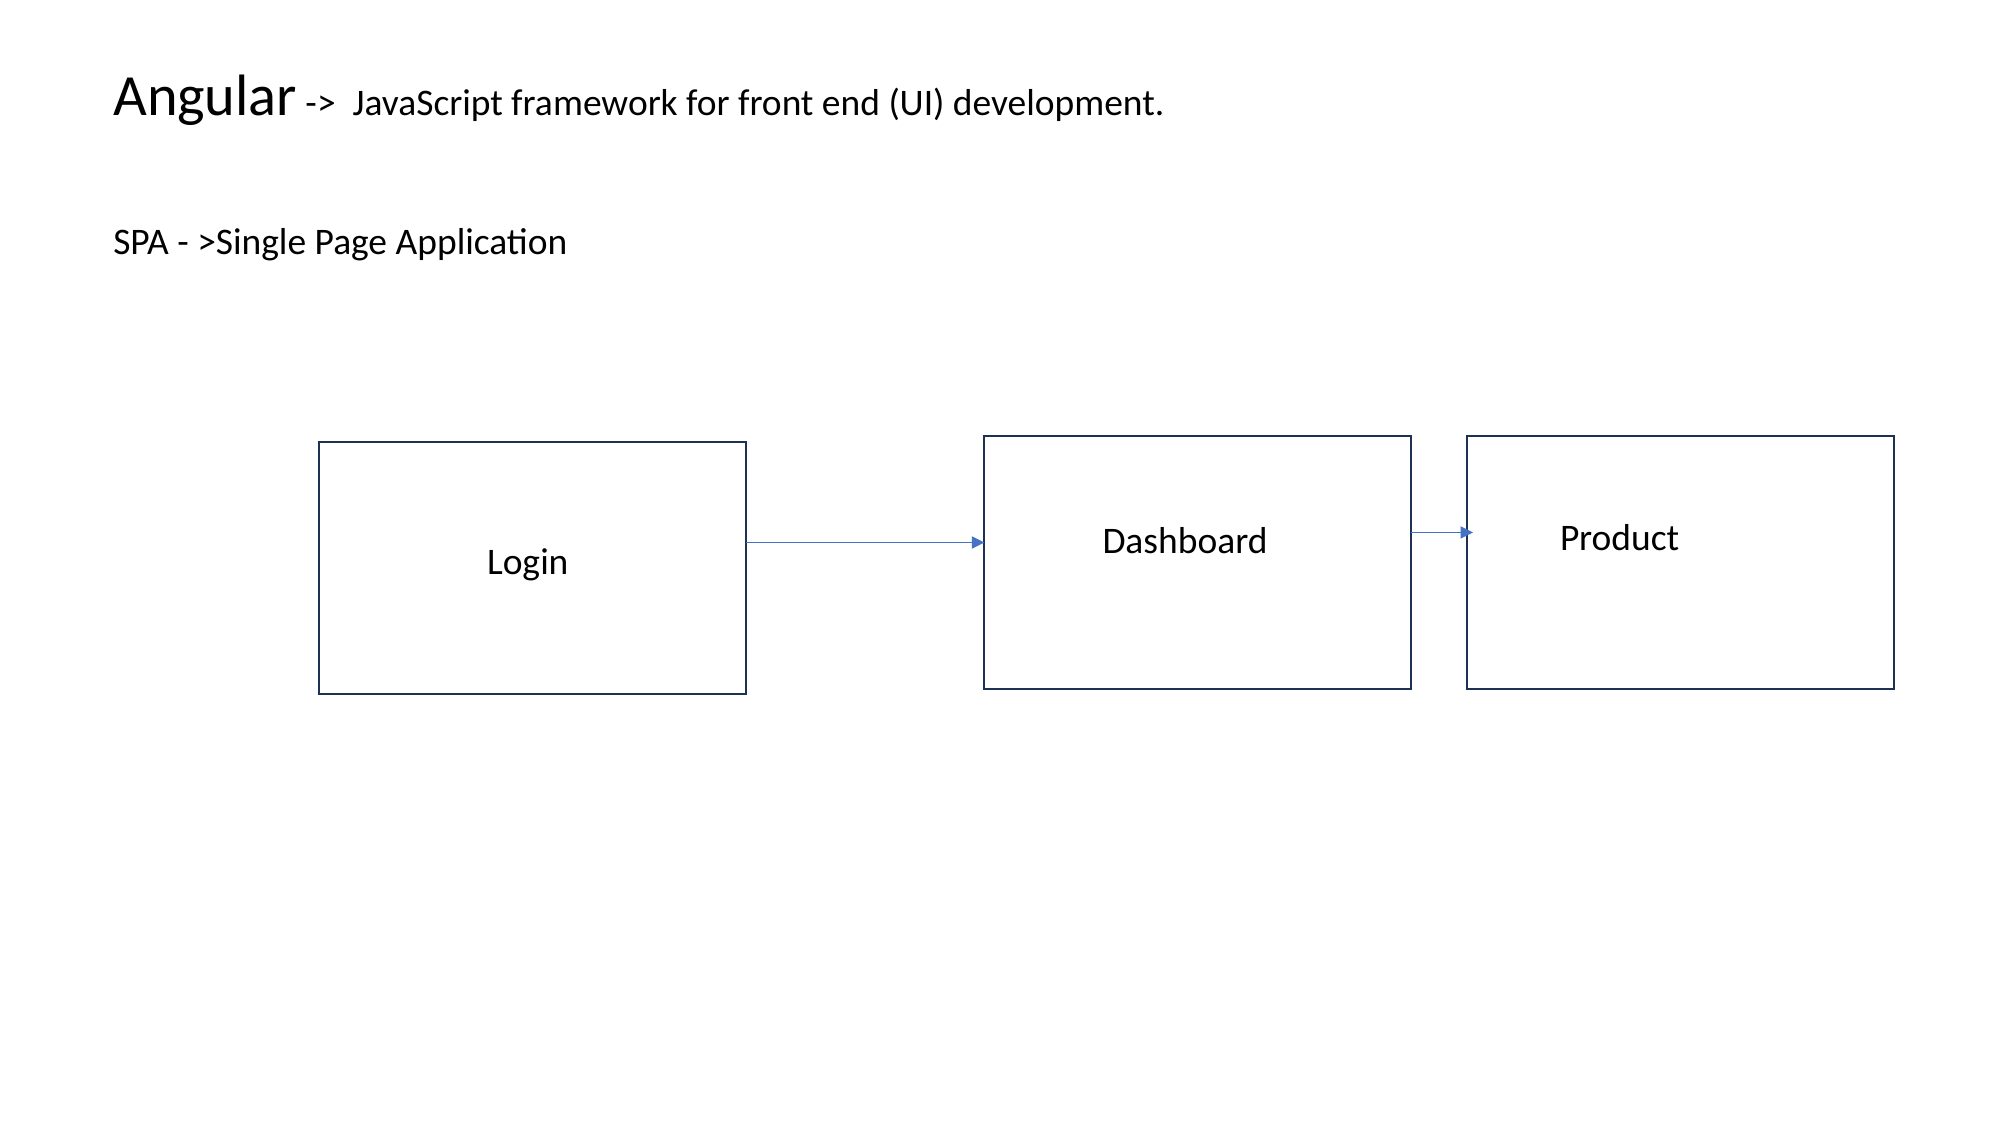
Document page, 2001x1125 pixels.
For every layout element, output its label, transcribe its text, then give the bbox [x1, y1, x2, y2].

text_box Login [472, 529, 766, 590]
text_box Dashboard [1087, 508, 1382, 568]
text_box Product [1545, 505, 1839, 566]
text_box [983, 435, 1412, 690]
text_box Angular -> JavaScript framework for front end (UI) development. SPA - >Single Page Application [98, 50, 1839, 270]
text_box [318, 441, 747, 695]
text_box [1466, 435, 1895, 690]
